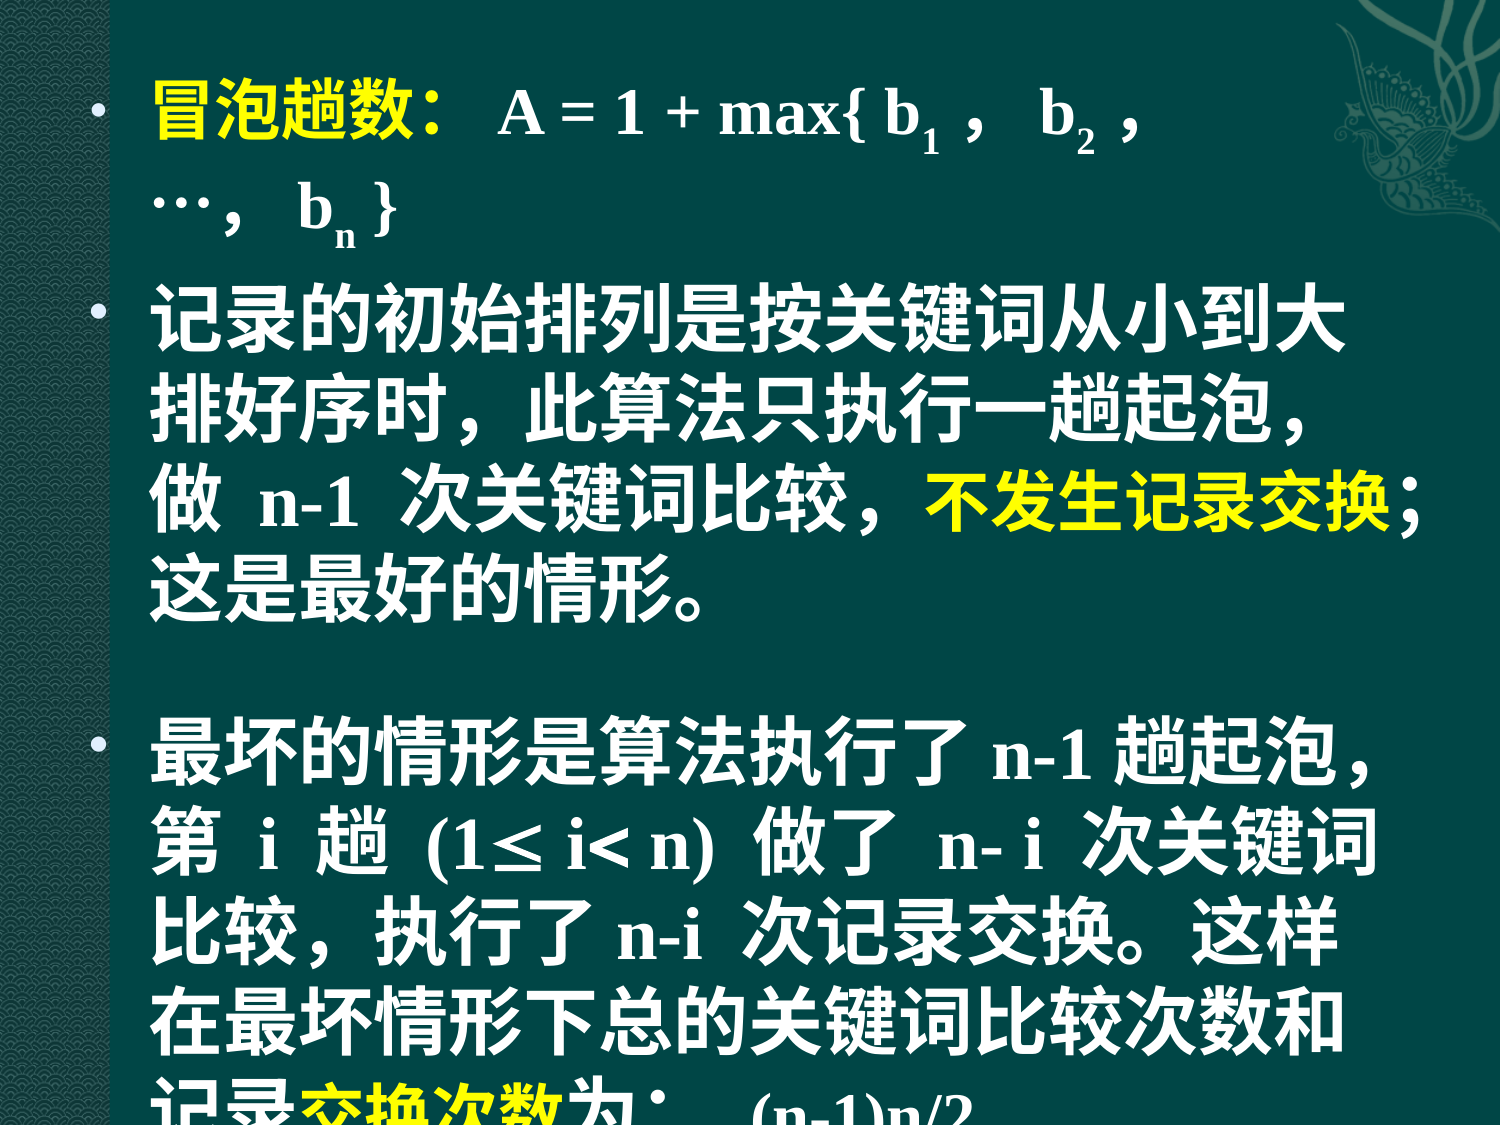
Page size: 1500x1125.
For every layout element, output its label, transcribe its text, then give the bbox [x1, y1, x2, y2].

list 冒泡趟数：A = 1 + max{ b1，b2，…，bn } 记录的初始排列是按关键词从小到大排好序时，此算法只执行一趟起泡，做 n-1 次关键词比较，不发生记录交换；这是最好的情形。 最坏的情形是算法执行了n-1趟起泡，第 i 趟 (1 i n) 做了 n- i 次关键词比较，执行了n-i 次记录交换。这样在最坏情形下总的关键词比较次数和记录交换次数为： (n-1)n/2 [76, 60, 1430, 1065]
picture [0, 0, 110, 1125]
